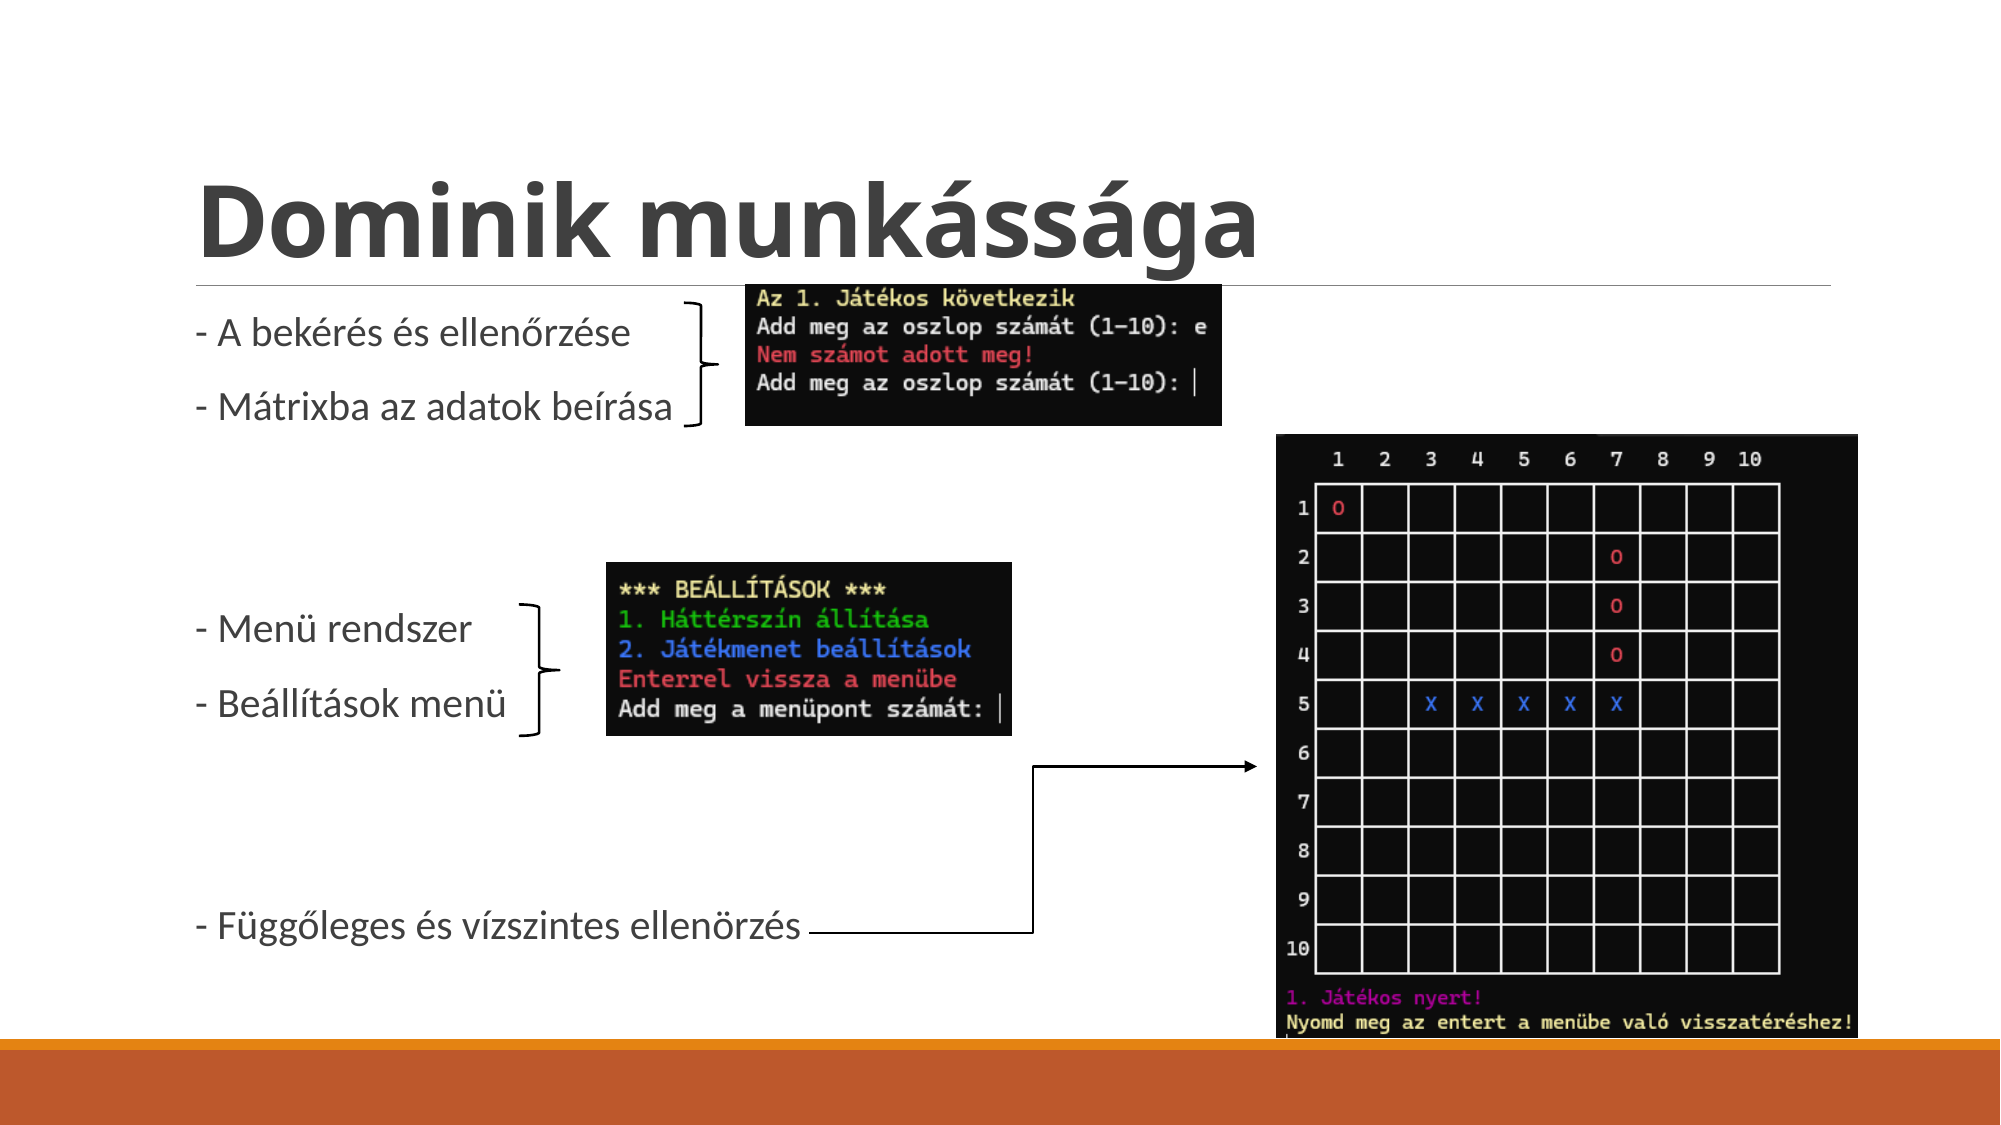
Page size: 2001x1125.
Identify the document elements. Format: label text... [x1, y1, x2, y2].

picture [744, 284, 1222, 427]
text_box [518, 603, 561, 738]
title Dominik munkássága [180, 47, 1830, 285]
picture [606, 561, 1012, 737]
picture [1275, 433, 1858, 1039]
list - A bekérés és ellenőrzése - Mátrixba az adatok beírása - Menü rendszer - Beállítások menü - Függőleges és vízszintes ellenörzés [180, 302, 1830, 963]
text_box [683, 301, 720, 428]
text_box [808, 765, 1258, 934]
